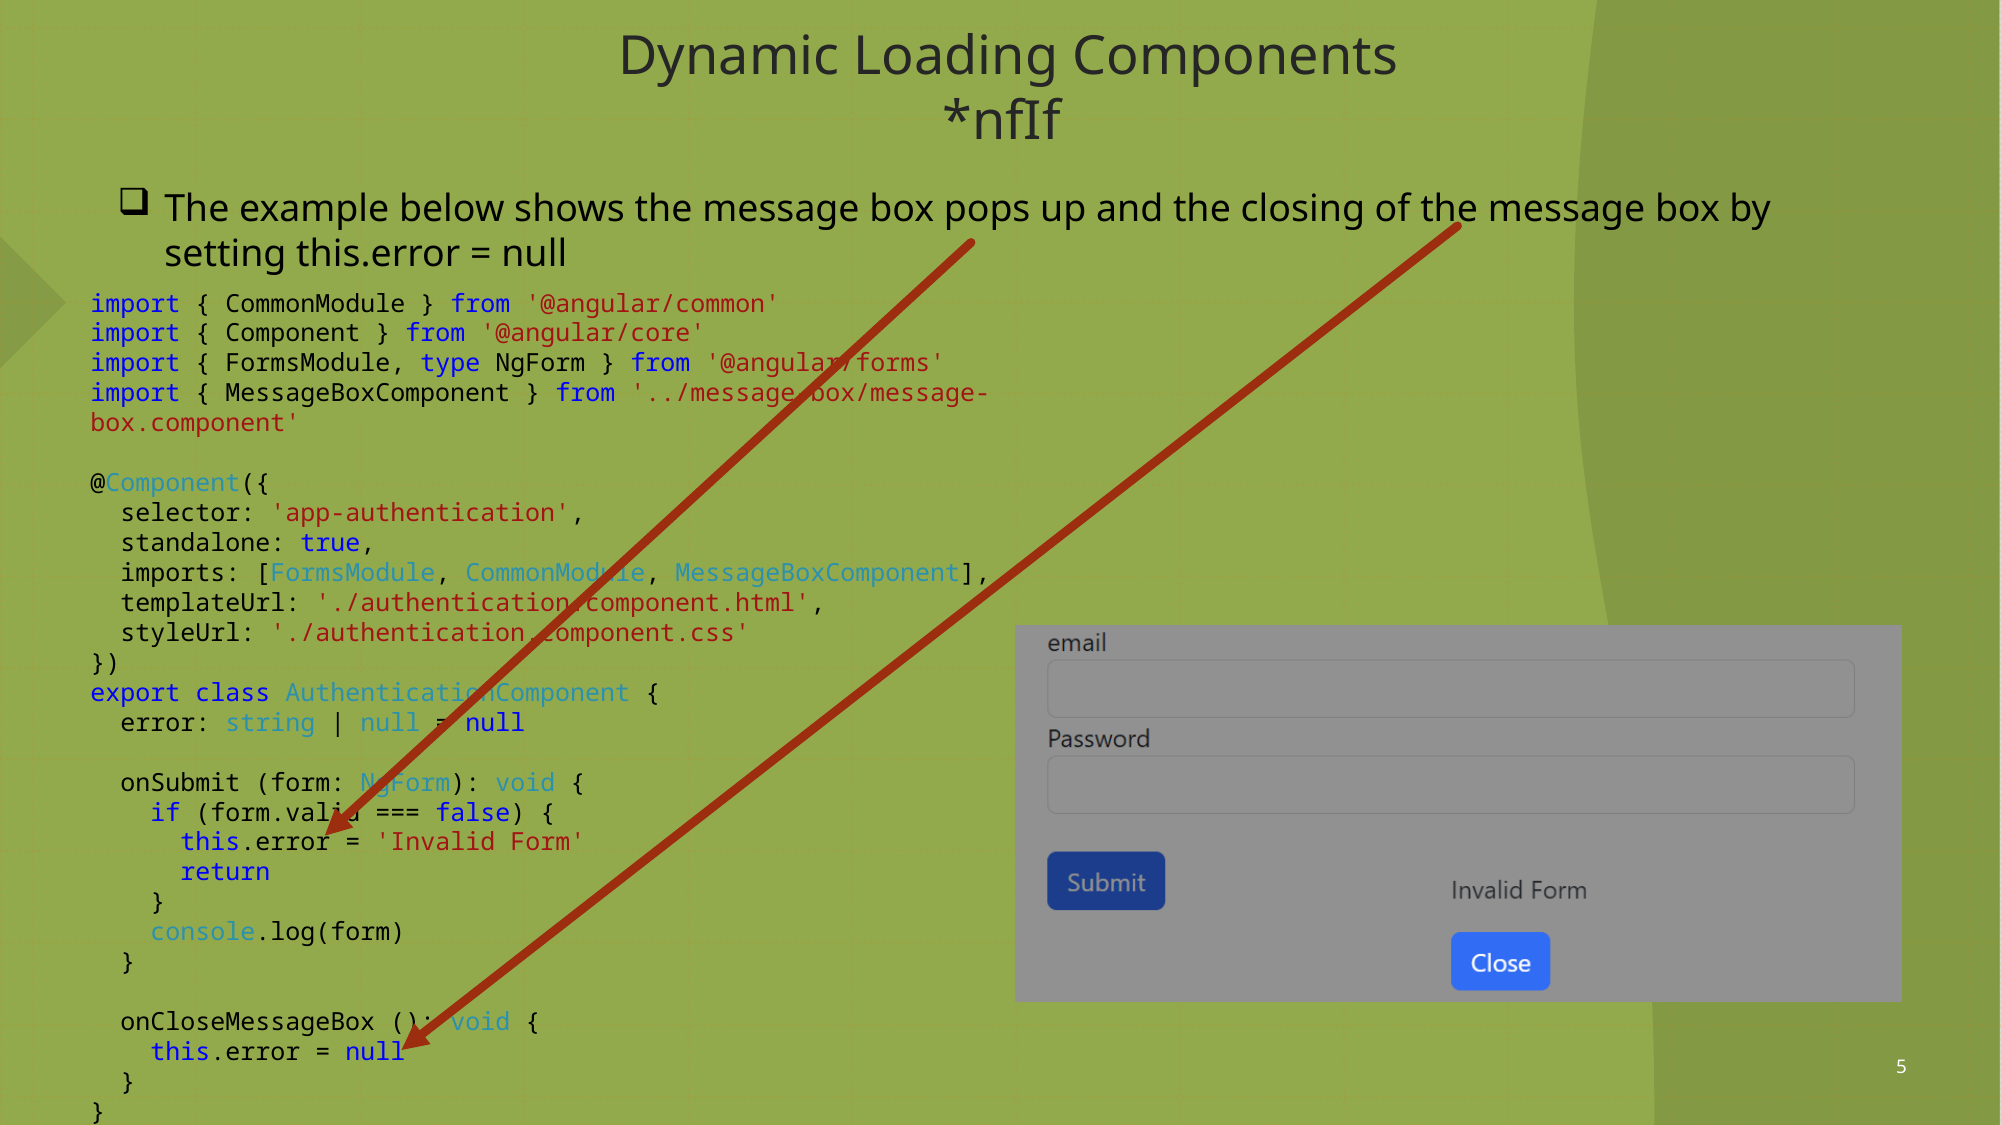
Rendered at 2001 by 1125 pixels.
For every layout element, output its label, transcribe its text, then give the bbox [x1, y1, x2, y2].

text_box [324, 242, 972, 836]
slide_number 5 [1835, 1037, 1967, 1098]
text_box import { CommonModule } from '@angular/common' import { Component } from '@angular/core' import { FormsModule, type NgForm } from '@angular/forms' import { MessageBoxComponent } from '../message-box/message-box.component' @Component({ selector: 'app-authentication', standalone: true, imports: [FormsModule, CommonModule, MessageBoxComponent], templateUrl: './authentication.component.html', styleUrl: './authentication.component.css' }) export class AuthenticationComponent { error: string | null = null onSubmit (form: NgForm): void { if (form.valid === false) { this.error = 'Invalid Form' return } console.log(form) } onCloseMessageBox (): void { this.error = null } } [75, 279, 1080, 1125]
text_box The example below shows the message box pops up and the closing of the message box by setting this.error = null [102, 176, 1871, 282]
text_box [401, 225, 1458, 1051]
picture [1015, 625, 1902, 1002]
title Dynamic Loading Components *nfIf [50, 13, 1967, 159]
